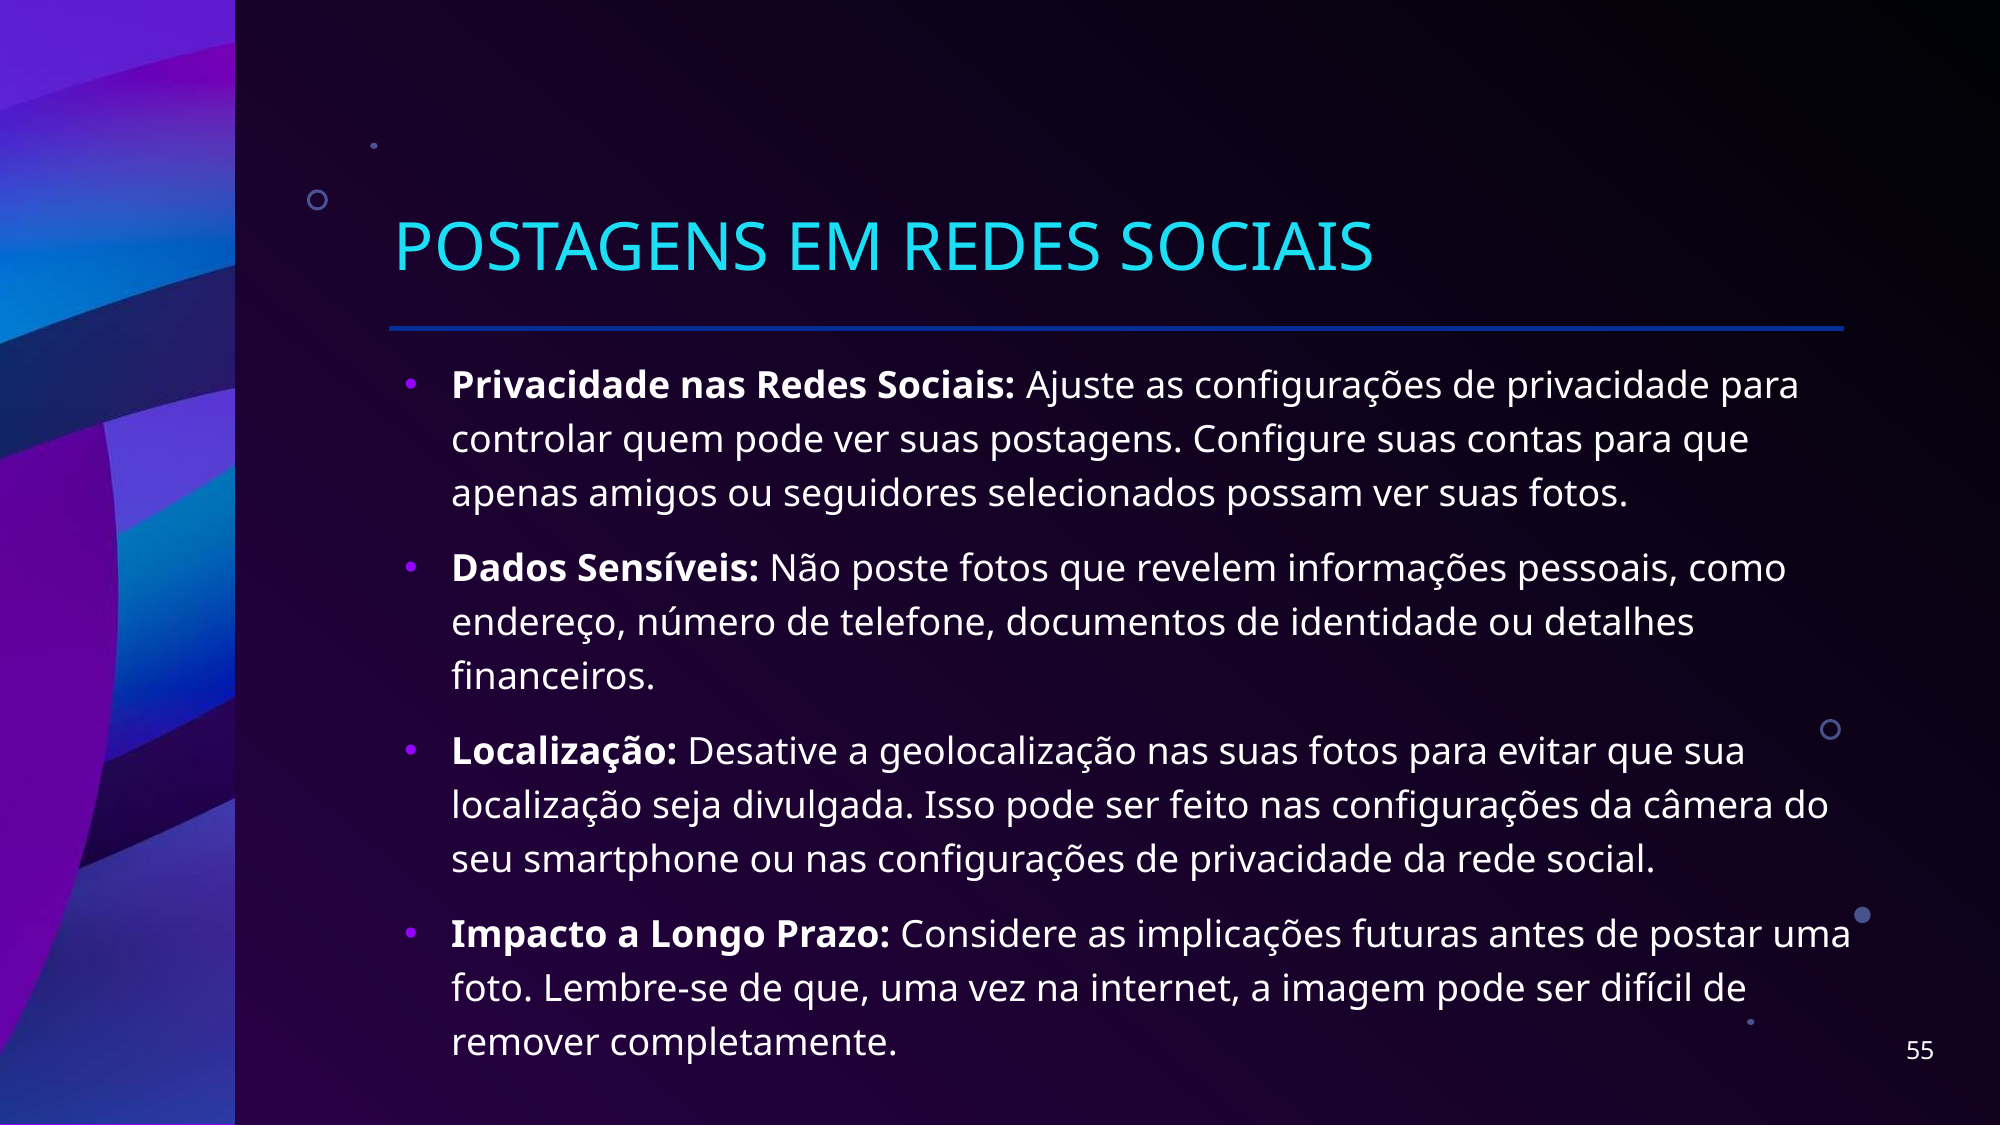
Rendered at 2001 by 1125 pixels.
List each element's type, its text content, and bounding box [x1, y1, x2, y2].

picture [0, 0, 235, 1124]
title Postagens em redes sociais [393, 26, 1845, 292]
list Privacidade nas Redes Sociais: Ajuste as configurações de privacidade para controlar quem pode ver suas postagens. Configure suas contas para que apenas amigos ou seguidores selecionados possam ver suas fotos. Dados Sensíveis: Não poste fotos que revelem informações pessoais, como endereço, número de telefone, documentos de identidade ou detalhes financeiros. Localização: Desative a geolocalização nas suas fotos para evitar que sua localização seja divulgada. Isso pode ser feito nas configurações da câmera do seu smartphone ou nas configurações de privacidade da rede social. Impacto a Longo Prazo: Considere as implicações futuras antes de postar uma foto. Lembre-se de que, uma vez na internet, a imagem pode ser difícil de remover completamente. [389, 345, 1871, 1082]
slide_number 55 [1871, 1021, 1950, 1082]
